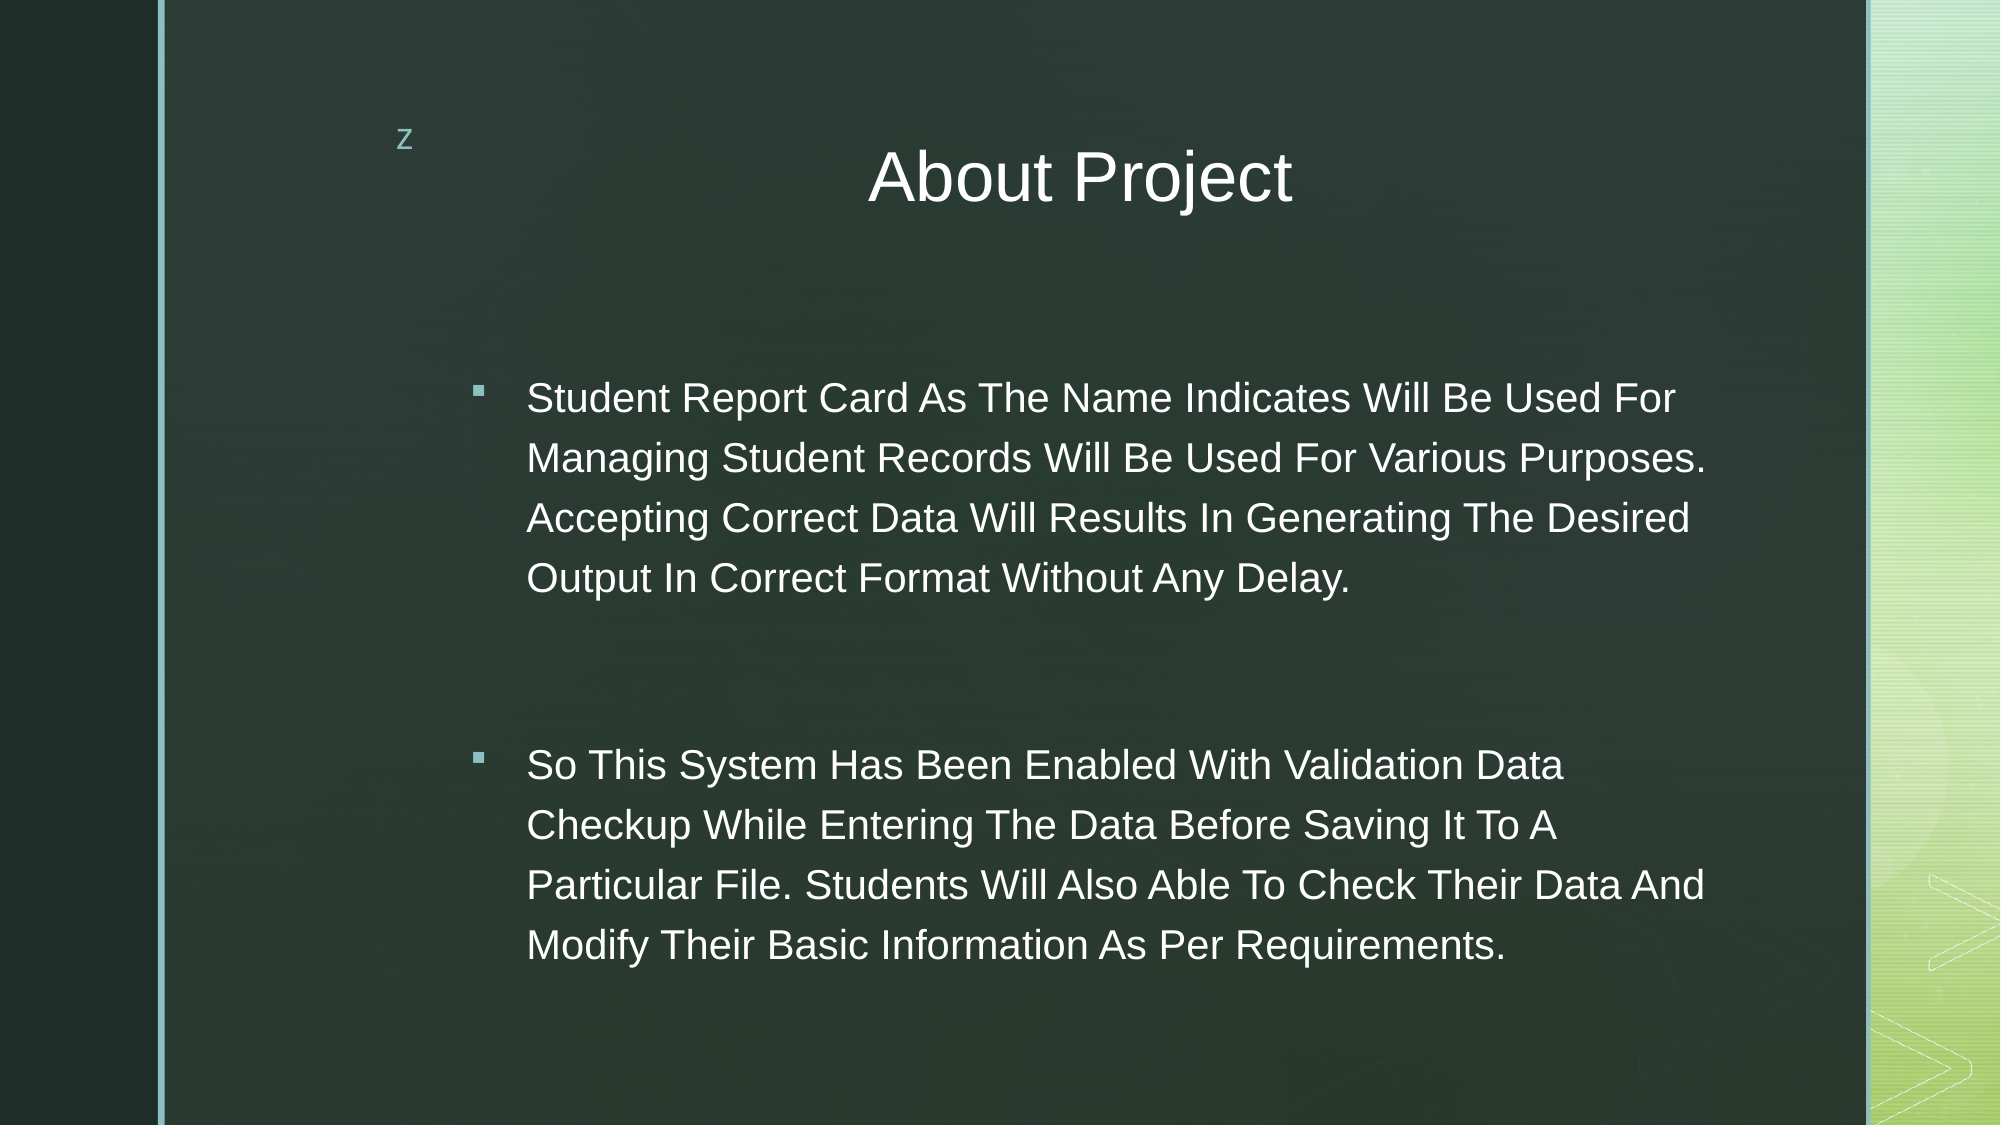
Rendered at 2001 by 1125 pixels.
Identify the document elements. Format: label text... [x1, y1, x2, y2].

picture [1871, 0, 2001, 1125]
list Student Report Card As The Name Indicates Will Be Used For Managing Student Records Will Be Used For Various Purposes. Accepting Correct Data Will Results In Generating The Desired Output In Correct Format Without Any Delay. So This System Has Been Enabled With Validation Data Checkup While Entering The Data Before Saving It To A Particular File. Students Will Also Able To Check Their Data And Modify Their Basic Information As Per Requirements. [454, 336, 1734, 993]
title About Project [428, 132, 1734, 310]
